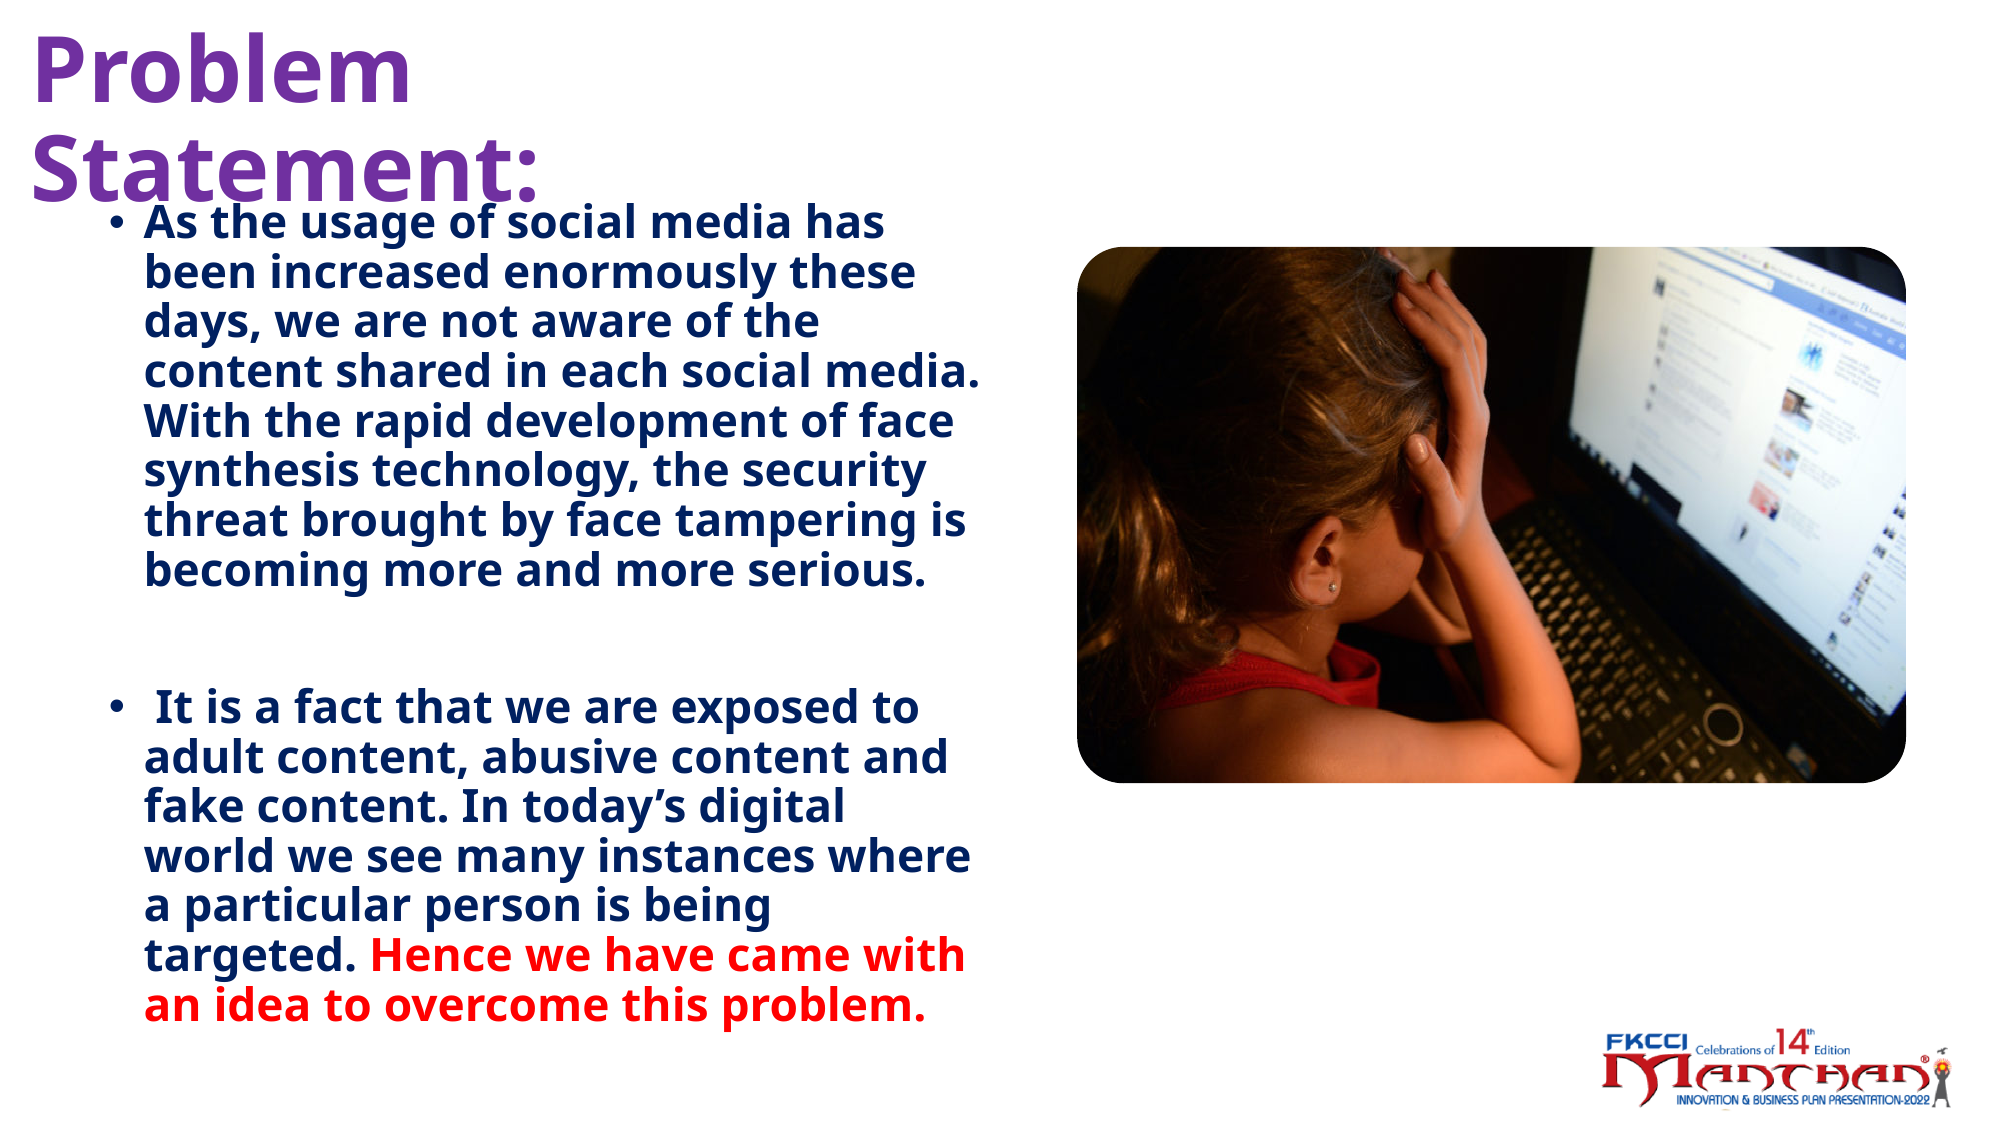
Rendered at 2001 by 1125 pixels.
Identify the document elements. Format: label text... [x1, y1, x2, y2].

picture [1077, 246, 1907, 784]
picture [1577, 1022, 1983, 1114]
list As the usage of social media has been increased enormously these days, we are not aware of the content shared in each social media. With the rapid development of face synthesis technology, the security threat brought by face tampering is becoming more and more serious. It is a fact that we are exposed to adult content, abusive content and fake content. In today’s digital world we see many instances where a particular person is being targeted. Hence we have came with an idea to overcome this problem. [93, 191, 998, 1072]
title Problem Statement: [15, 13, 833, 231]
